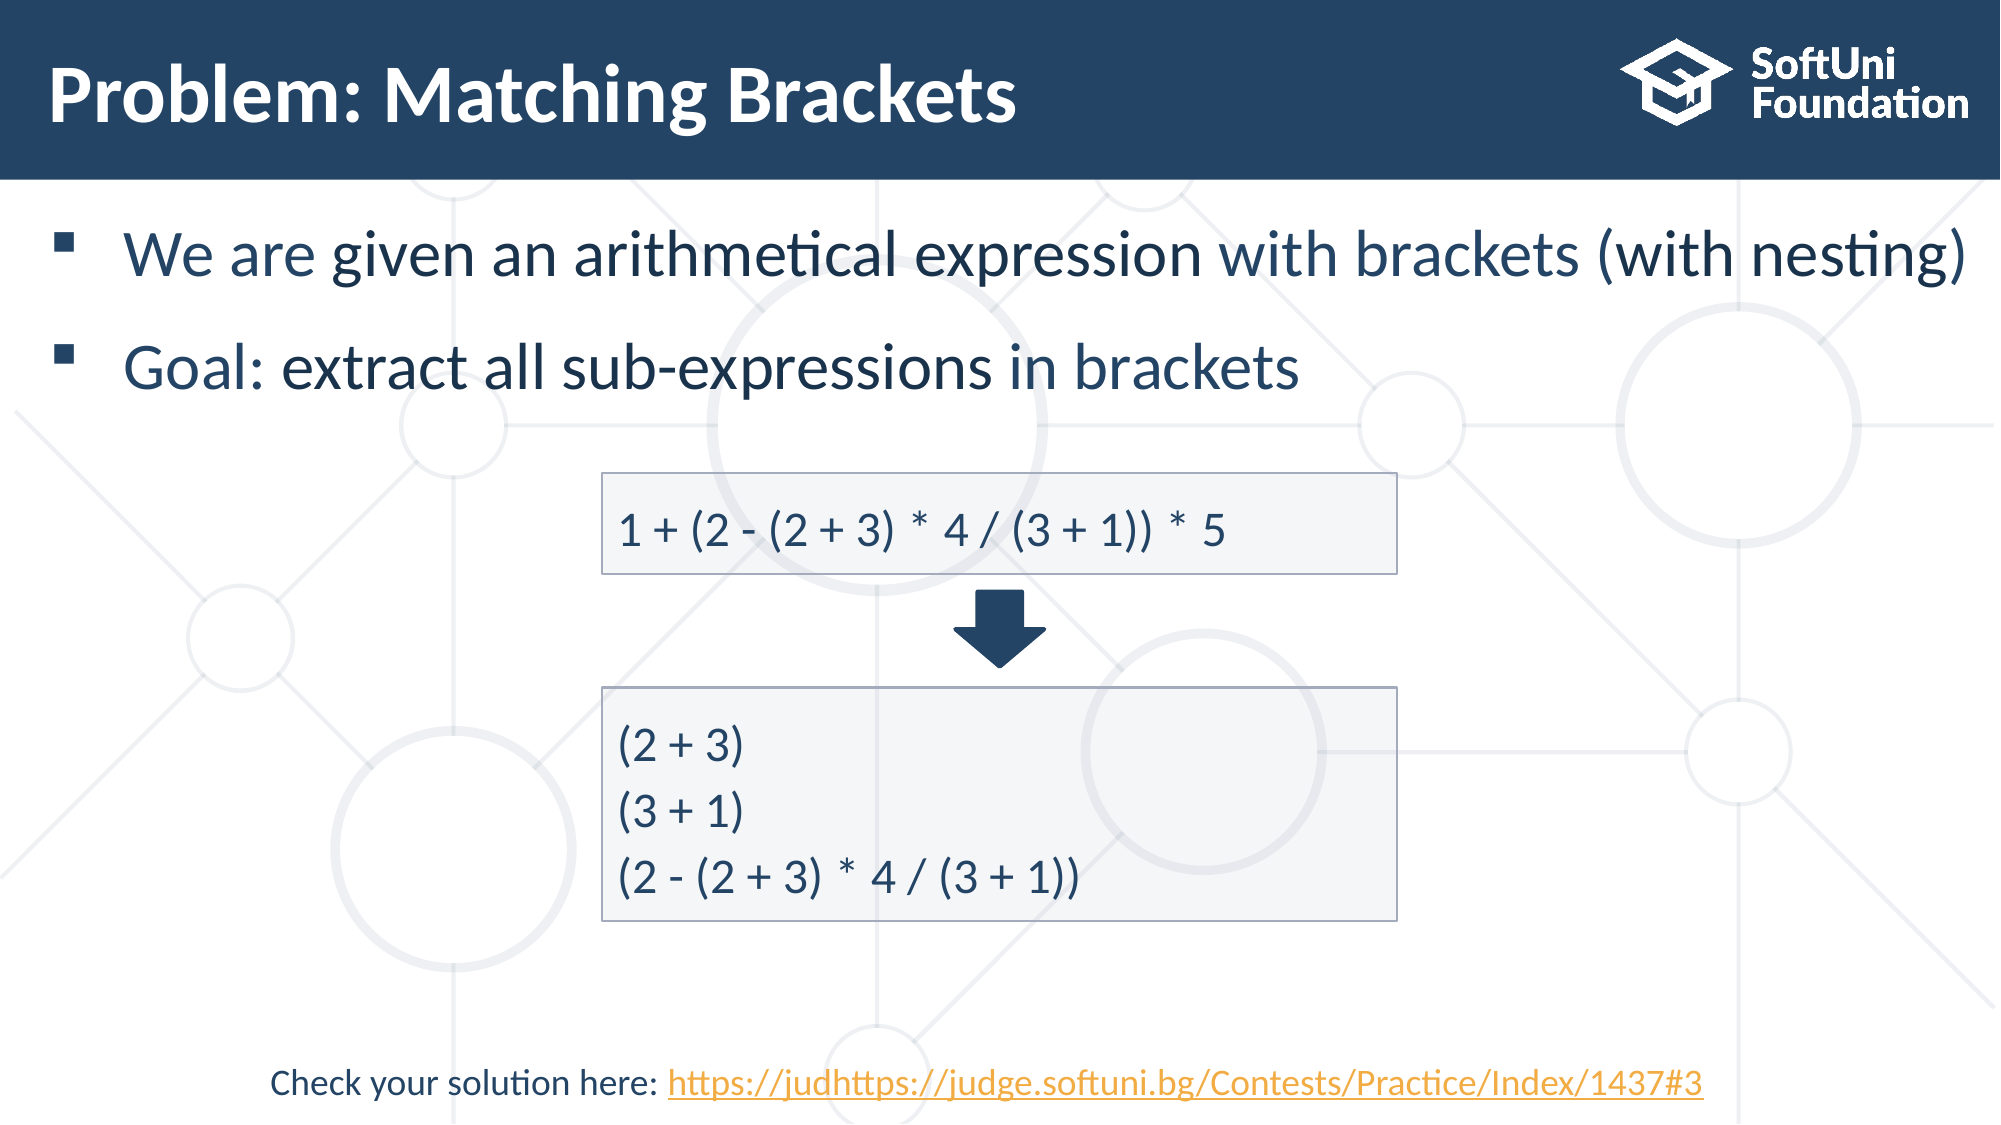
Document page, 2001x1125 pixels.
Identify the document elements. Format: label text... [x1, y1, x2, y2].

text_box Check your solution here: https://judhttps://judge.softuni.bg/Contests/Practice/Index/1437#3 [118, 1050, 1856, 1111]
title Problem: Matching Brackets [31, 16, 1591, 162]
text_box [953, 589, 1047, 669]
text_box (2 + 3) (3 + 1) (2 - (2 + 3) * 4 / (3 + 1)) [602, 687, 1398, 921]
list We are given an arithmetical expression with brackets (with nesting) Goal: extract all sub-expressions in brackets [31, 196, 2000, 1050]
picture [1619, 38, 1968, 126]
text_box 1 + (2 - (2 + 3) * 4 / (3 + 1)) * 5 [602, 472, 1398, 574]
